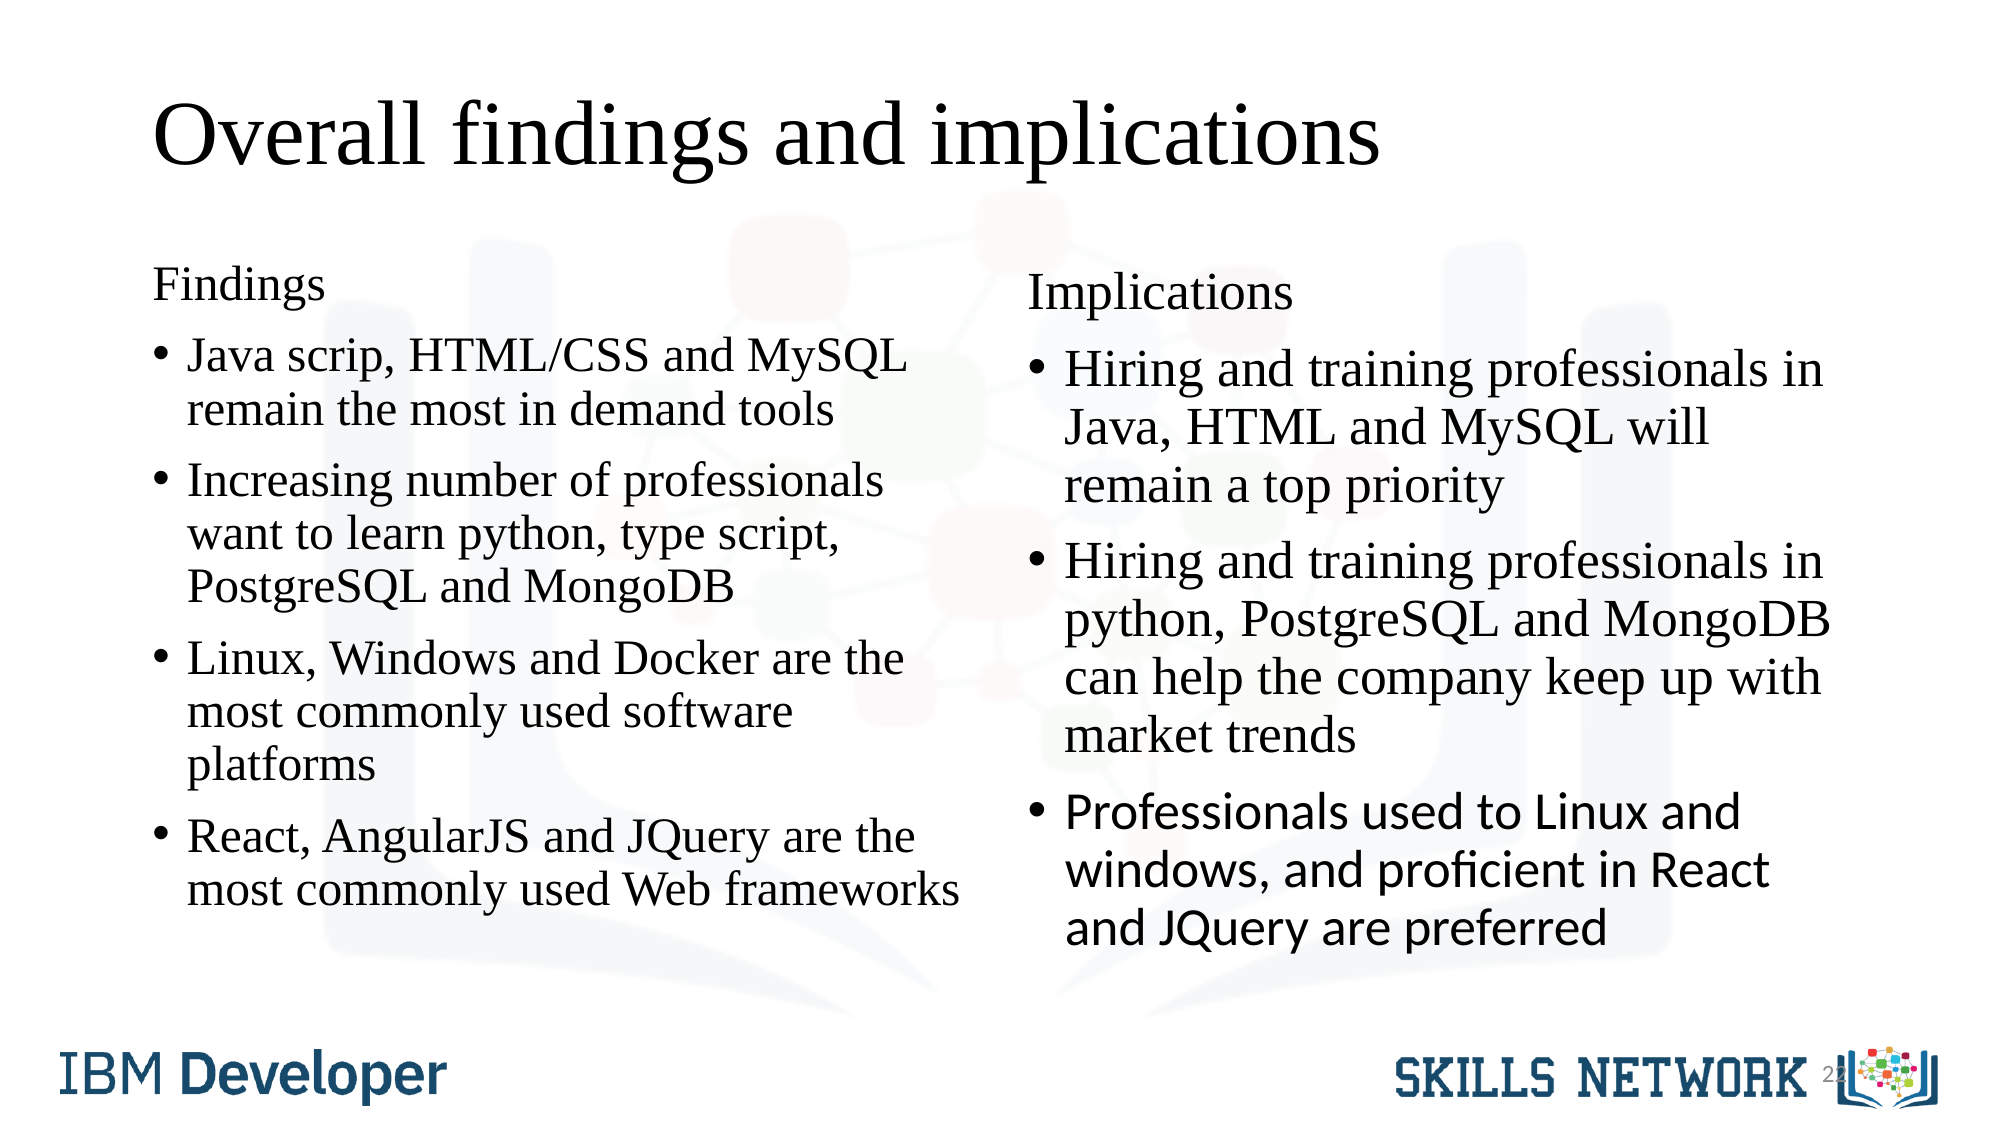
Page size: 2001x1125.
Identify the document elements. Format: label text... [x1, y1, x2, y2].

picture [55, 1045, 459, 1108]
title Overall findings and implications [137, 59, 1863, 211]
slide_number 22 [1412, 1042, 1863, 1103]
list Findings Java scrip, HTML/CSS and MySQL remain the most in demand tools Increasing number of professionals want to learn python, type script, PostgreSQL and MongoDB Linux, Windows and Docker are the most commonly used software platforms React, AngularJS and JQuery are the most commonly used Web frameworks [137, 250, 988, 965]
list Implications Hiring and training professionals in Java, HTML and MySQL will remain a top priority Hiring and training professionals in python, PostgreSQL and MongoDB can help the company keep up with market trends Professionals used to Linux and windows, and proficient in React and JQuery are preferred [1012, 255, 1863, 970]
picture [1390, 1045, 1945, 1111]
